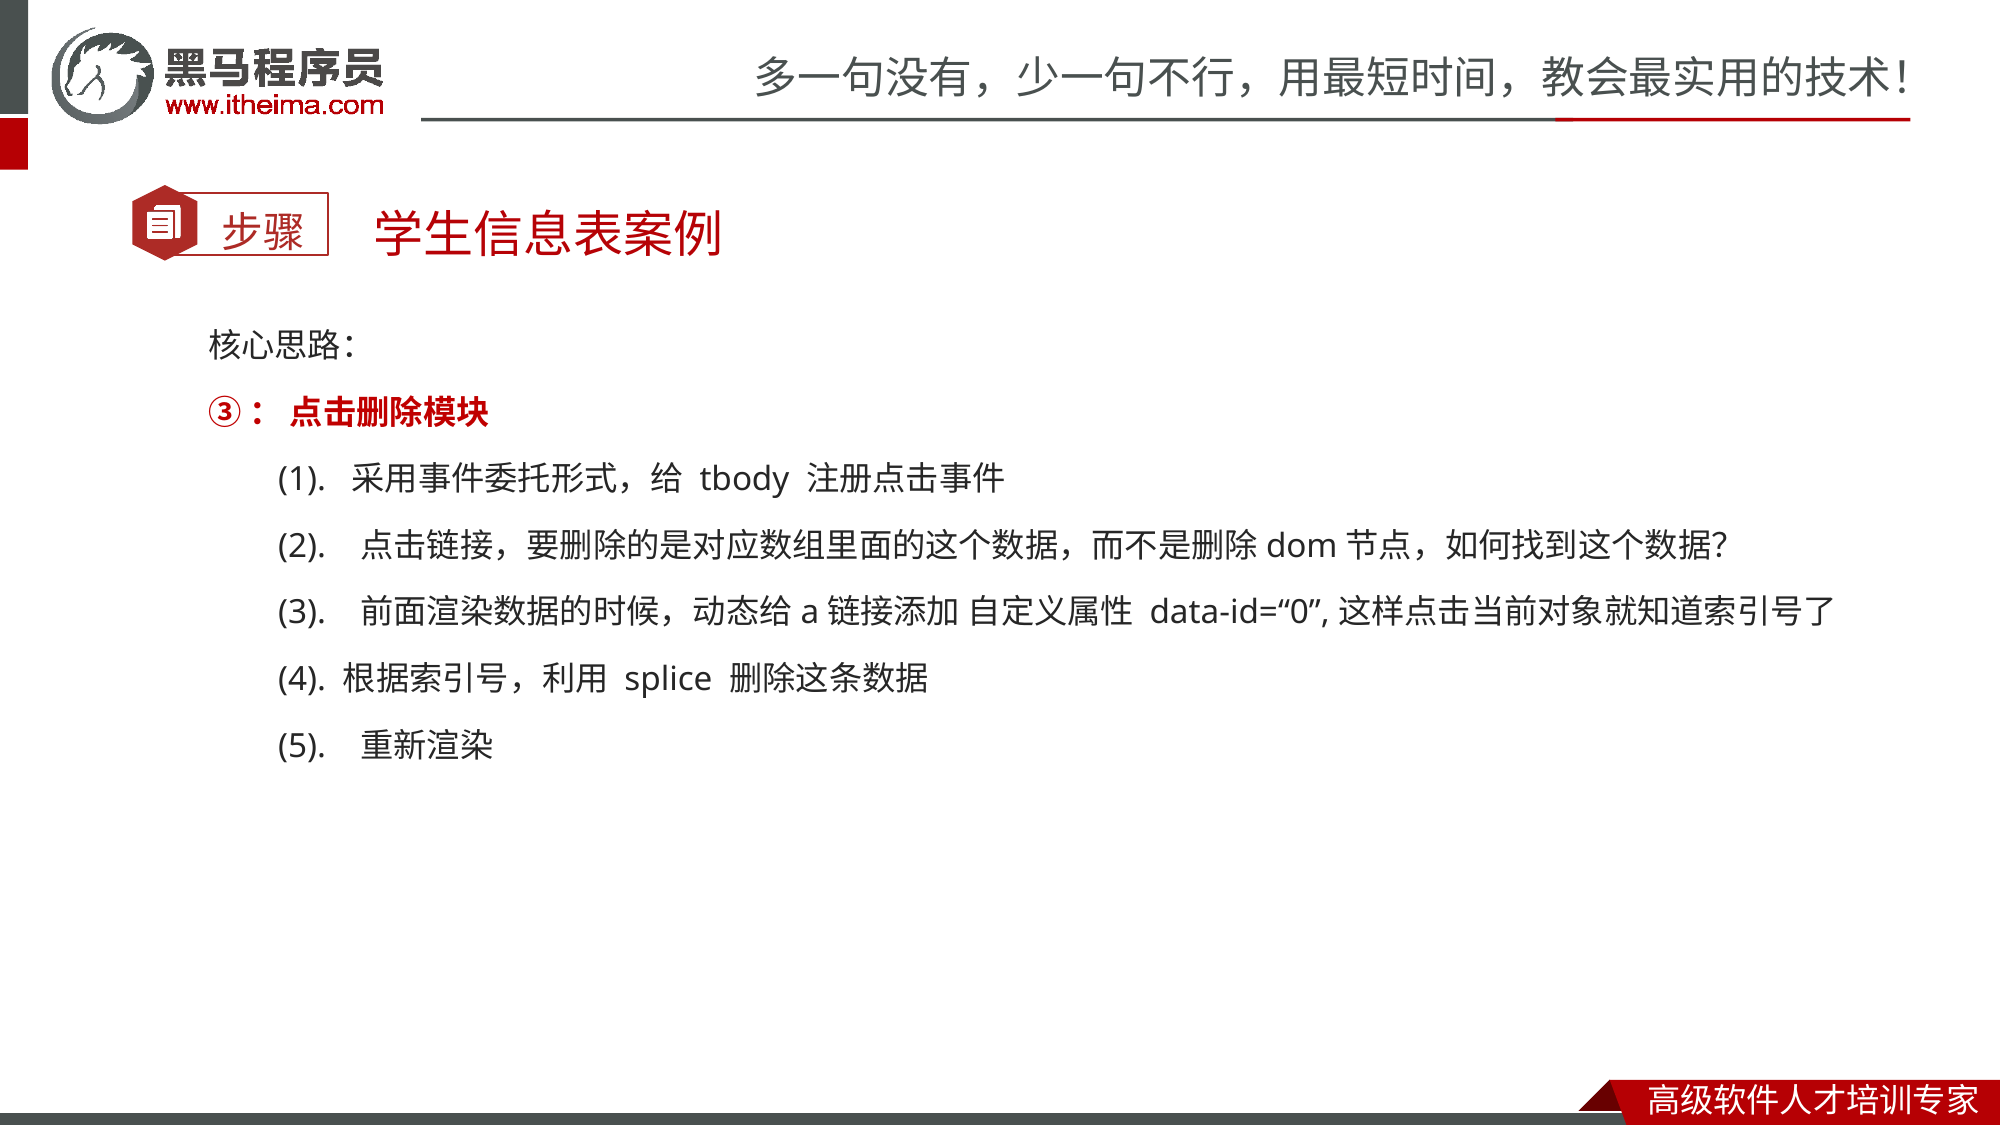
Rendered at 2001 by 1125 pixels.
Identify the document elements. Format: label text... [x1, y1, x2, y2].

list 核心思路： ③： 点击删除模块 (1). 采用事件委托形式，给 tbody 注册点击事件 (2). 点击链接，要删除的是对应数组里面的这个数据，而不是删除dom节点，如何找到这个数据？ (3). 前面渲染数据的时候，动态给a链接添加 自定义属性 data-id=“0”,这样点击当前对象就知道索引号了 (4). 根据索引号，利用 splice 删除这条数据 (5). 重新渲染 [193, 297, 1916, 1044]
text_box 学生信息表案例 [358, 164, 1378, 270]
picture [147, 205, 181, 239]
picture [50, 26, 384, 125]
